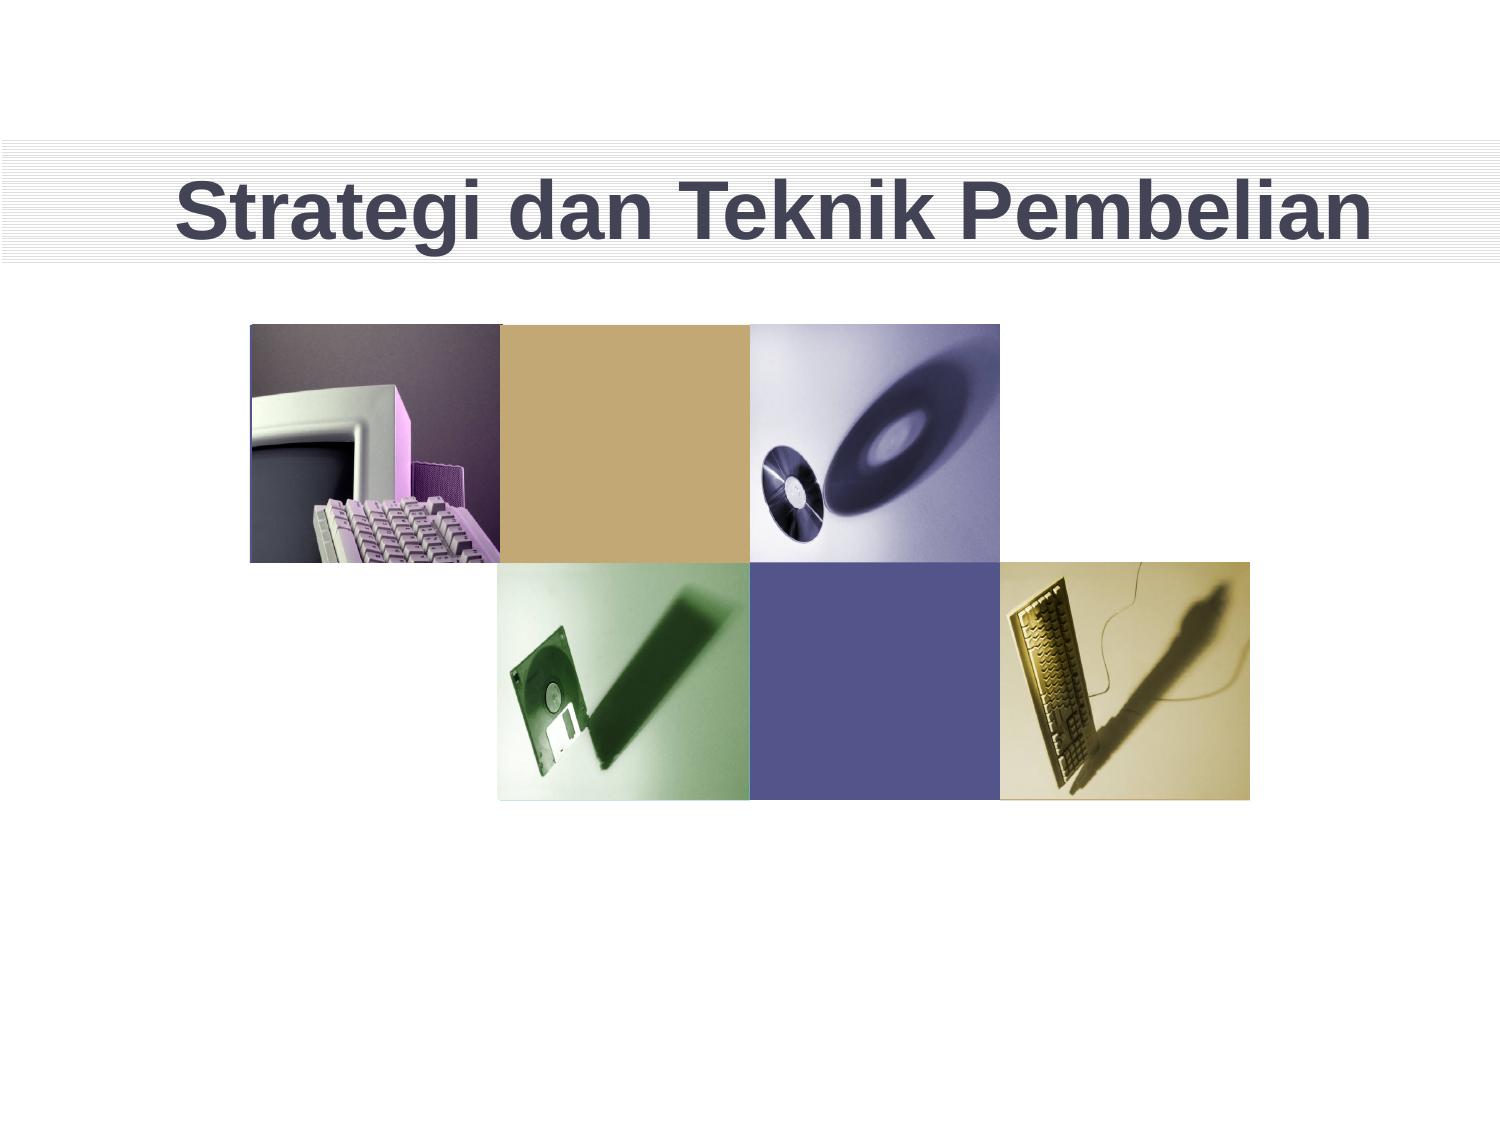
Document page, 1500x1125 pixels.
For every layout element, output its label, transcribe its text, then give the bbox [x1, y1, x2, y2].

picture [750, 324, 1250, 799]
title Strategi dan Teknik Pembelian [99, 149, 1451, 263]
picture [252, 324, 749, 800]
